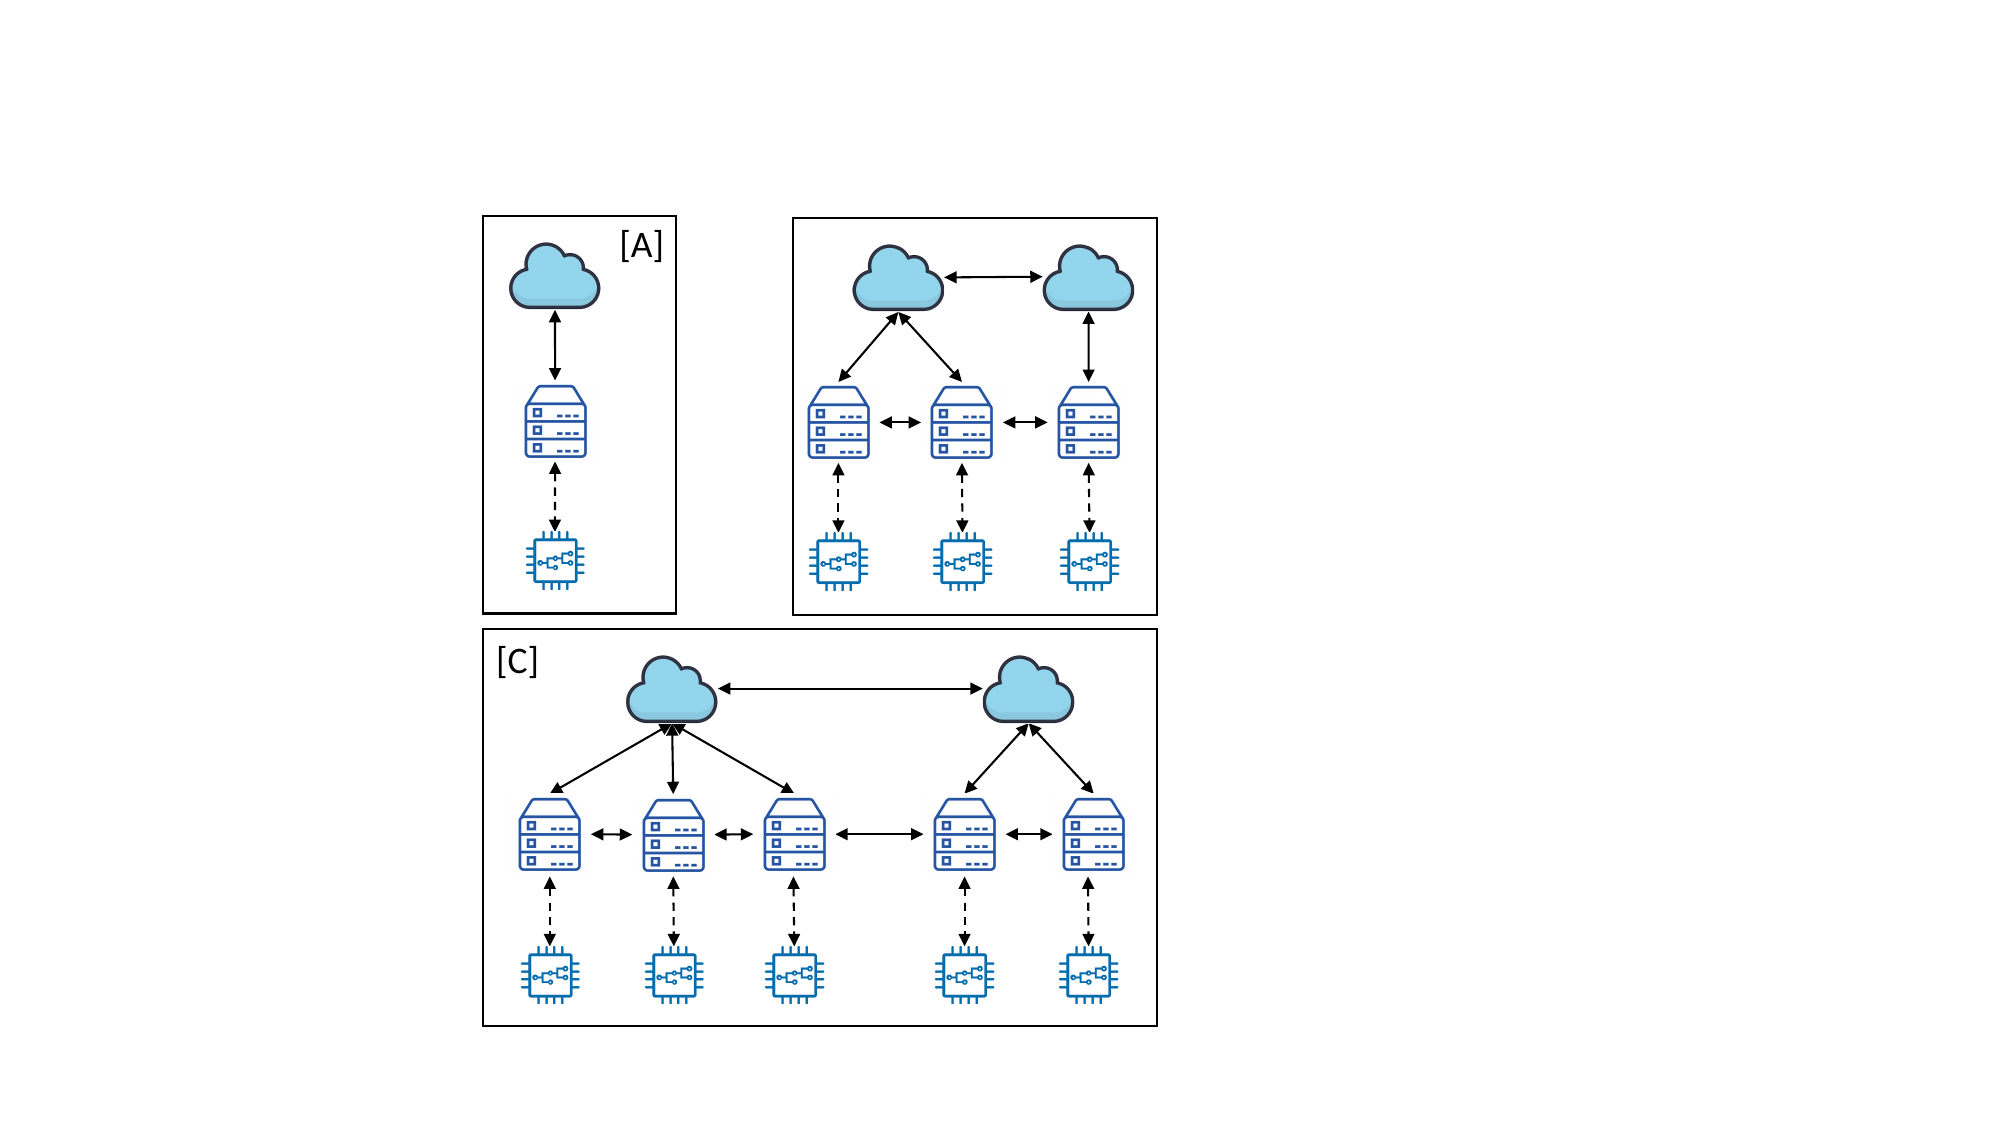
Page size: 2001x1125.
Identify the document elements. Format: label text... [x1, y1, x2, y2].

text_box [797, 242, 1135, 591]
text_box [509, 240, 601, 590]
text_box [A] [604, 213, 680, 273]
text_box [483, 628, 1157, 1027]
text_box [482, 215, 677, 615]
text_box [792, 217, 1158, 616]
